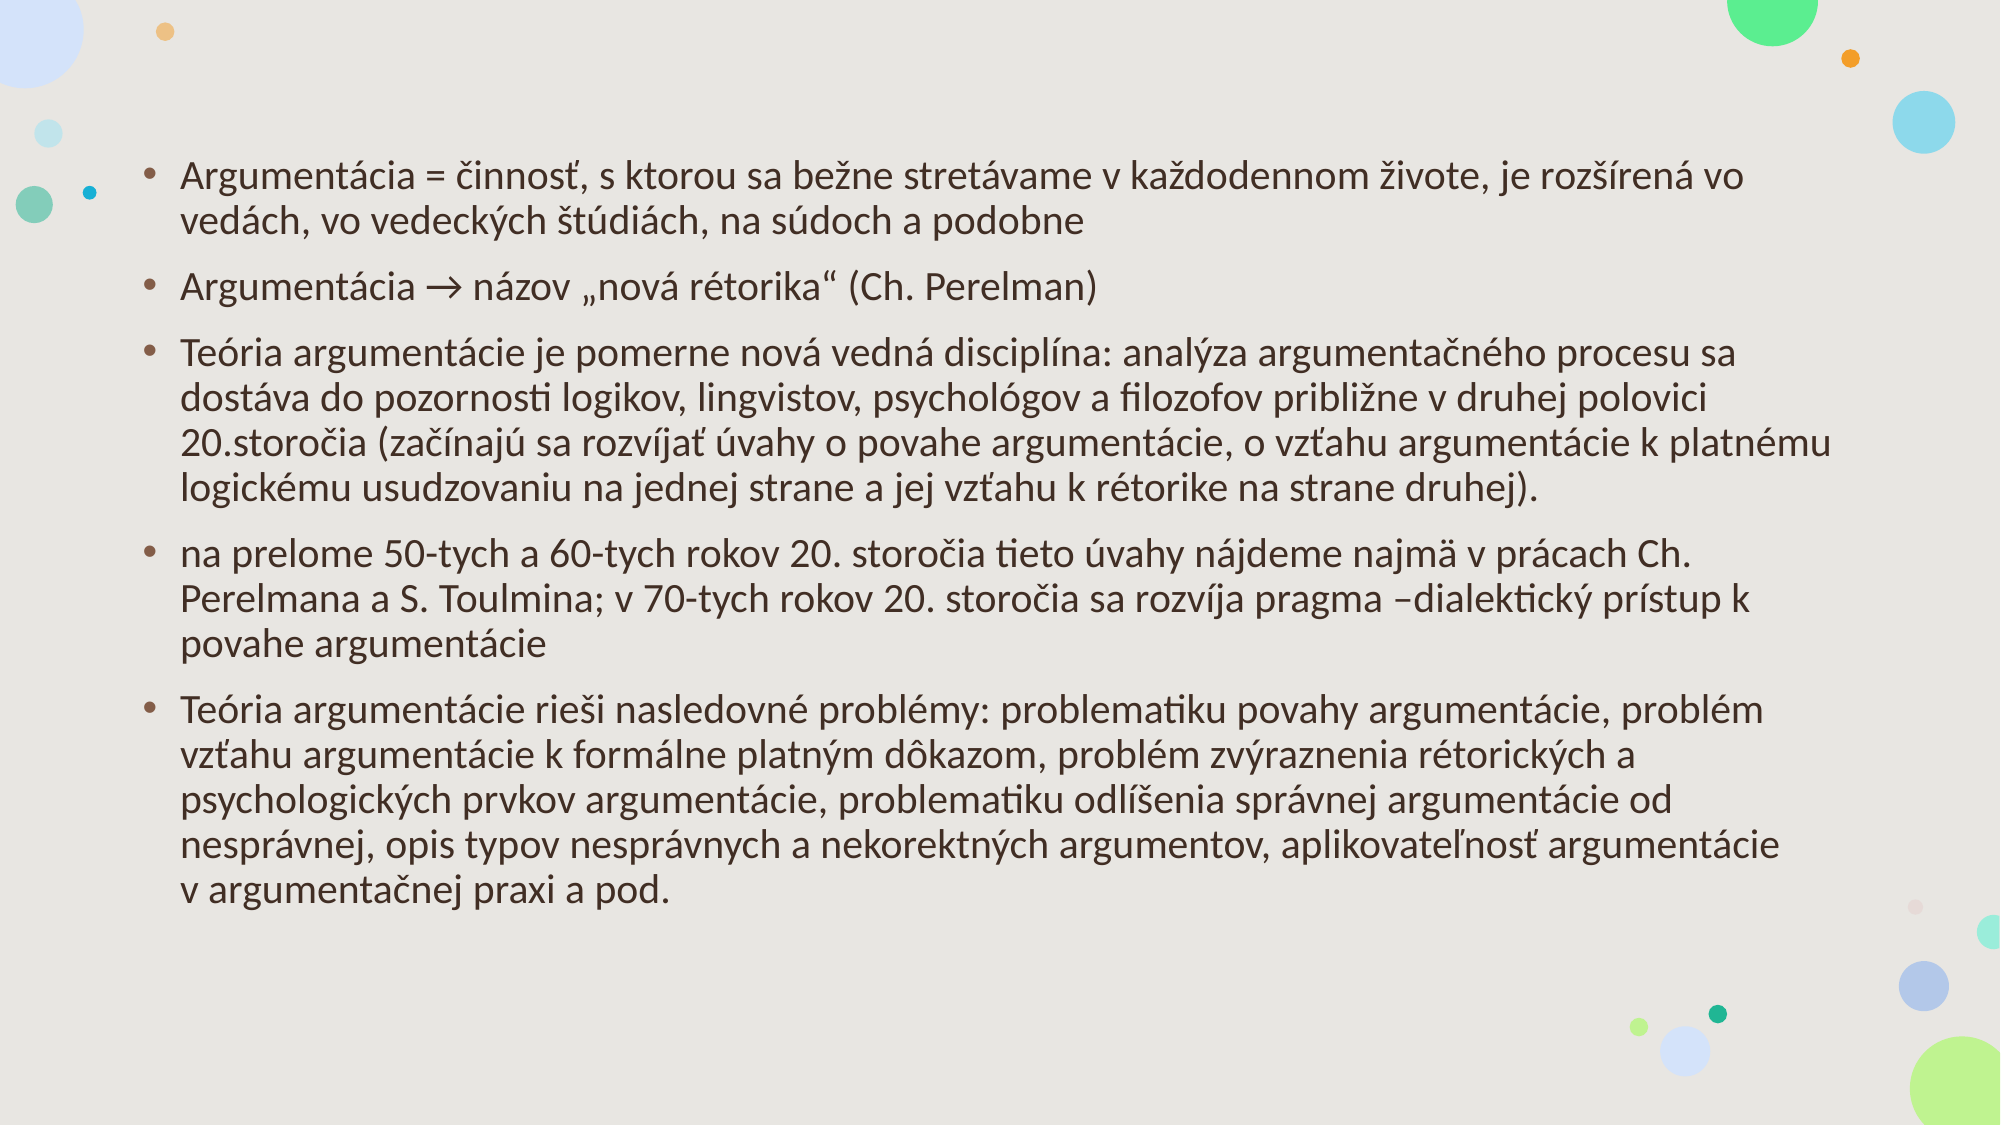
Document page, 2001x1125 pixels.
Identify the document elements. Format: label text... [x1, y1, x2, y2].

list Argumentácia = činnosť, s ktorou sa bežne stretávame v každodennom živote, je rozšírená vo vedách, vo vedeckých štúdiách, na súdoch a podobne Argumentácia → názov „nová rétorika“ (Ch. Perelman) Teória argumentácie je pomerne nová vedná disciplína: analýza argumentačného procesu sa dostáva do pozornosti logikov, lingvistov, psychológov a filozofov približne v druhej polovici 20.storočia (začínajú sa rozvíjať úvahy o povahe argumentácie, o vzťahu argumentácie k platnému logickému usudzovaniu na jednej strane a jej vzťahu k rétorike na strane druhej). na prelome 50-tych a 60-tych rokov 20. storočia tieto úvahy nájdeme najmä v prácach Ch. Perelmana a S. Toulmina; v 70-tych rokov 20. storočia sa rozvíja pragma –dialektický prístup k povahe argumentácie Teória argumentácie rieši nasledovné problémy: problematiku povahy argumentácie, problém vzťahu argumentácie k formálne platným dôkazom, problém zvýraznenia rétorických a psychologických prvkov argumentácie, problematiku odlíšenia správnej argumentácie od nesprávnej, opis typov nesprávnych a nekorektných argumentov, aplikovateľnosť argumentácie v argumentačnej praxi a pod. [127, 145, 1877, 1014]
